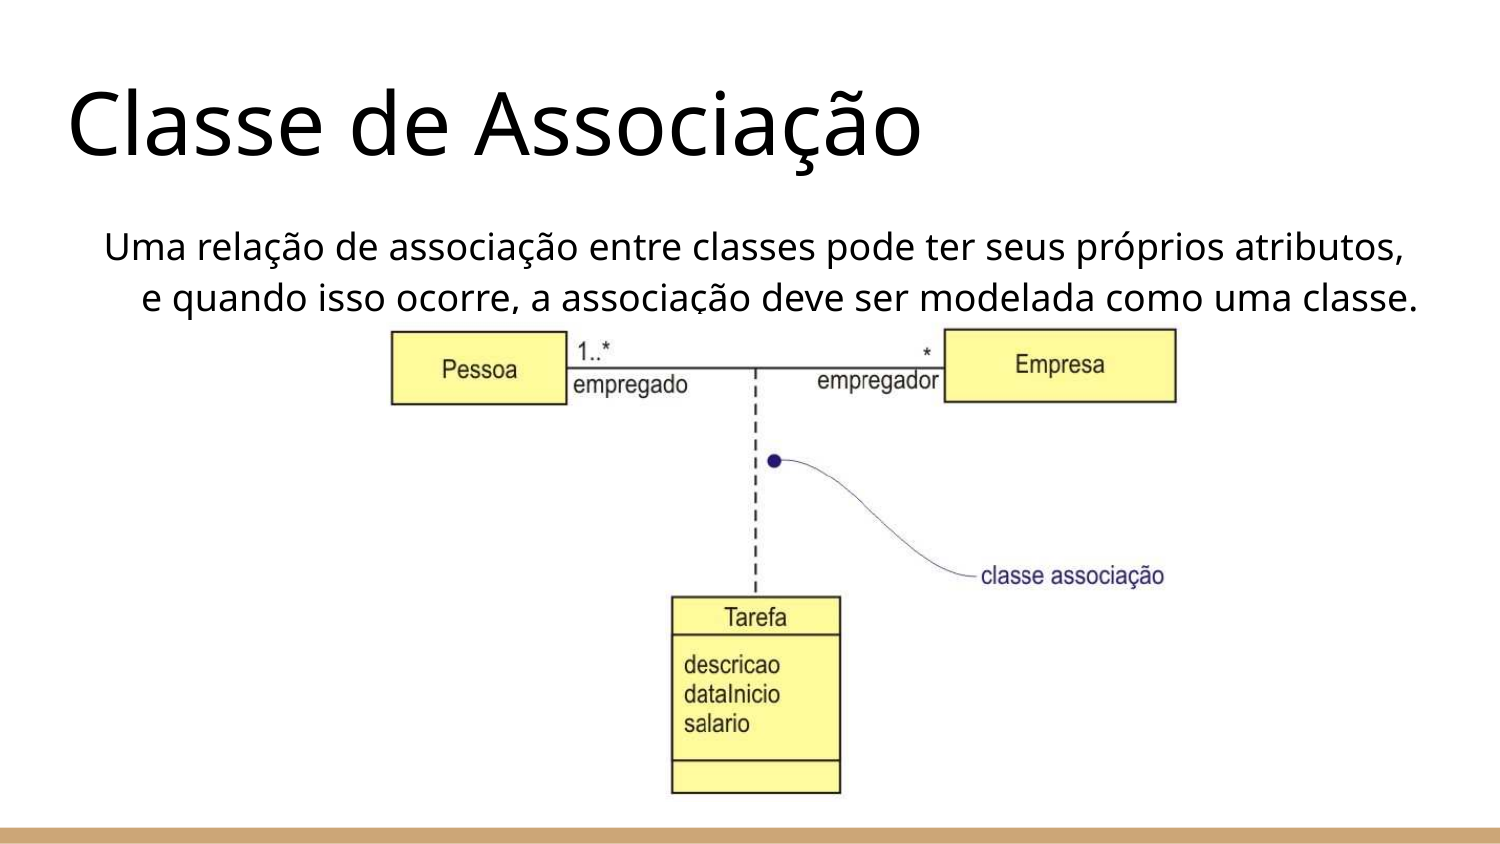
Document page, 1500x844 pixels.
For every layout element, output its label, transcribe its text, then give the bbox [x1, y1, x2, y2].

list Uma relação de associação entre classes pode ter seus próprios atributos, e quando isso ocorre, a associação deve ser modelada como uma classe. [51, 200, 1449, 752]
title Classe de Associação [51, 51, 1449, 189]
picture [386, 314, 1182, 803]
